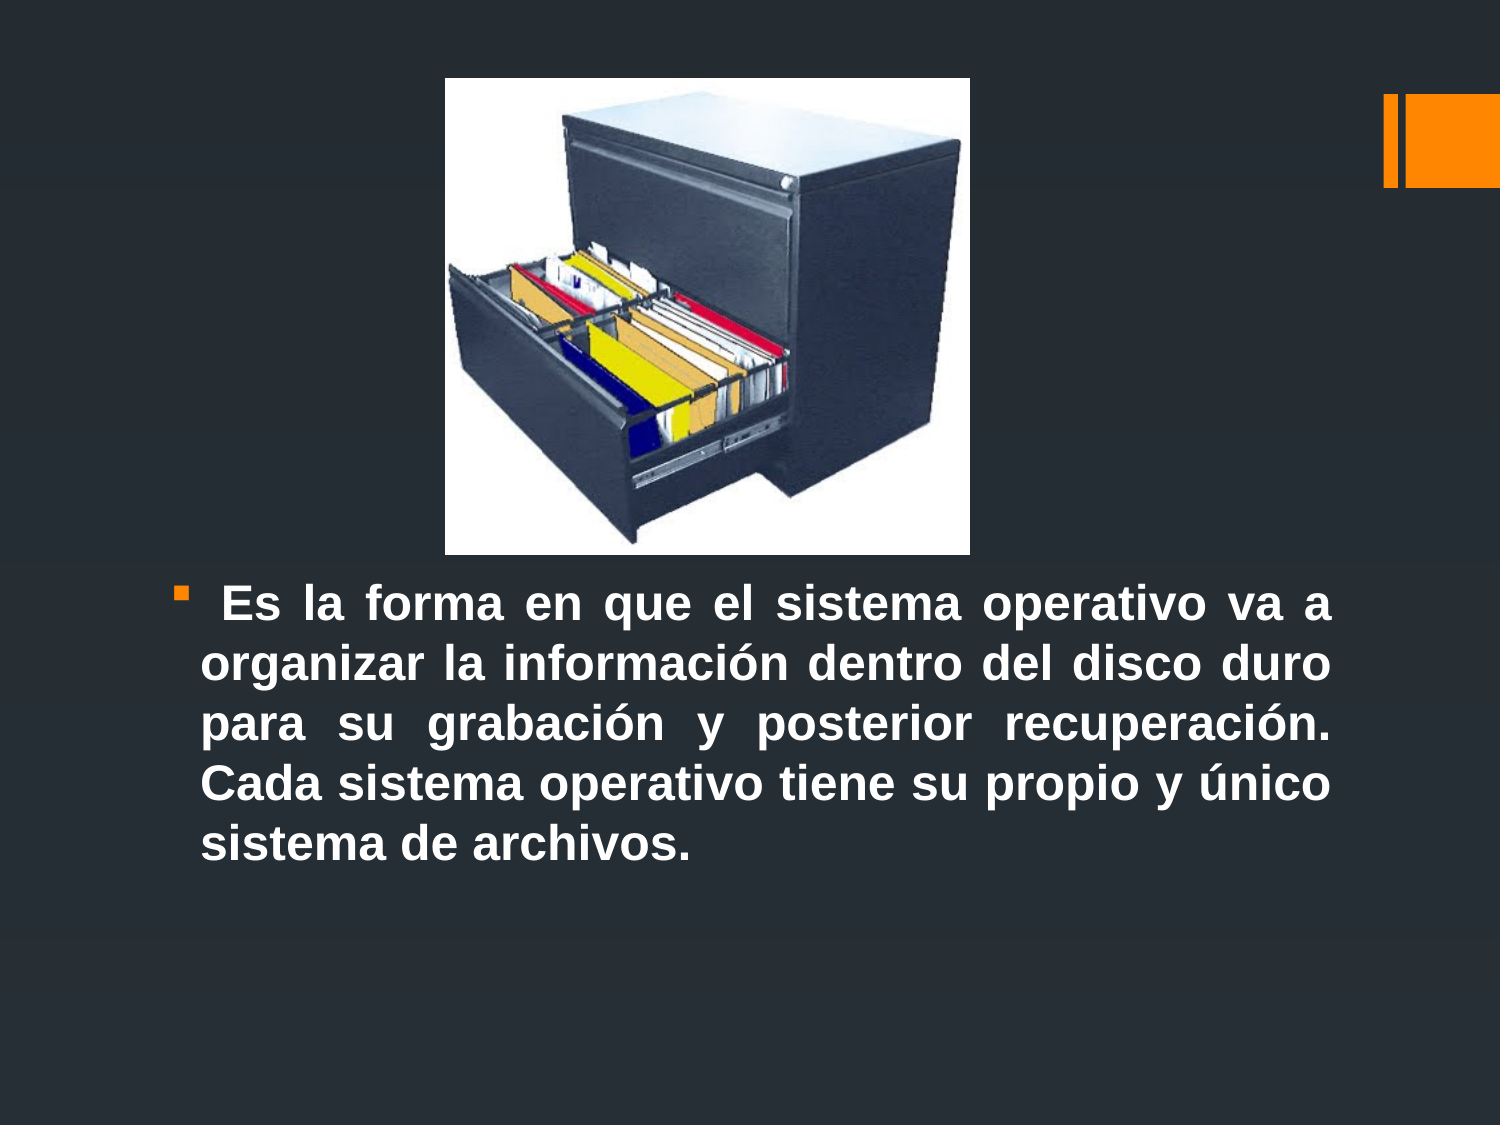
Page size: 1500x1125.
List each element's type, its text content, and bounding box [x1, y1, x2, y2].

list Es la forma en que el sistema operativo va a organizar la información dentro del disco duro para su grabación y posterior recuperación. Cada sistema operativo tiene su propio y único sistema de archivos. [147, 562, 1348, 1125]
picture [444, 77, 971, 556]
